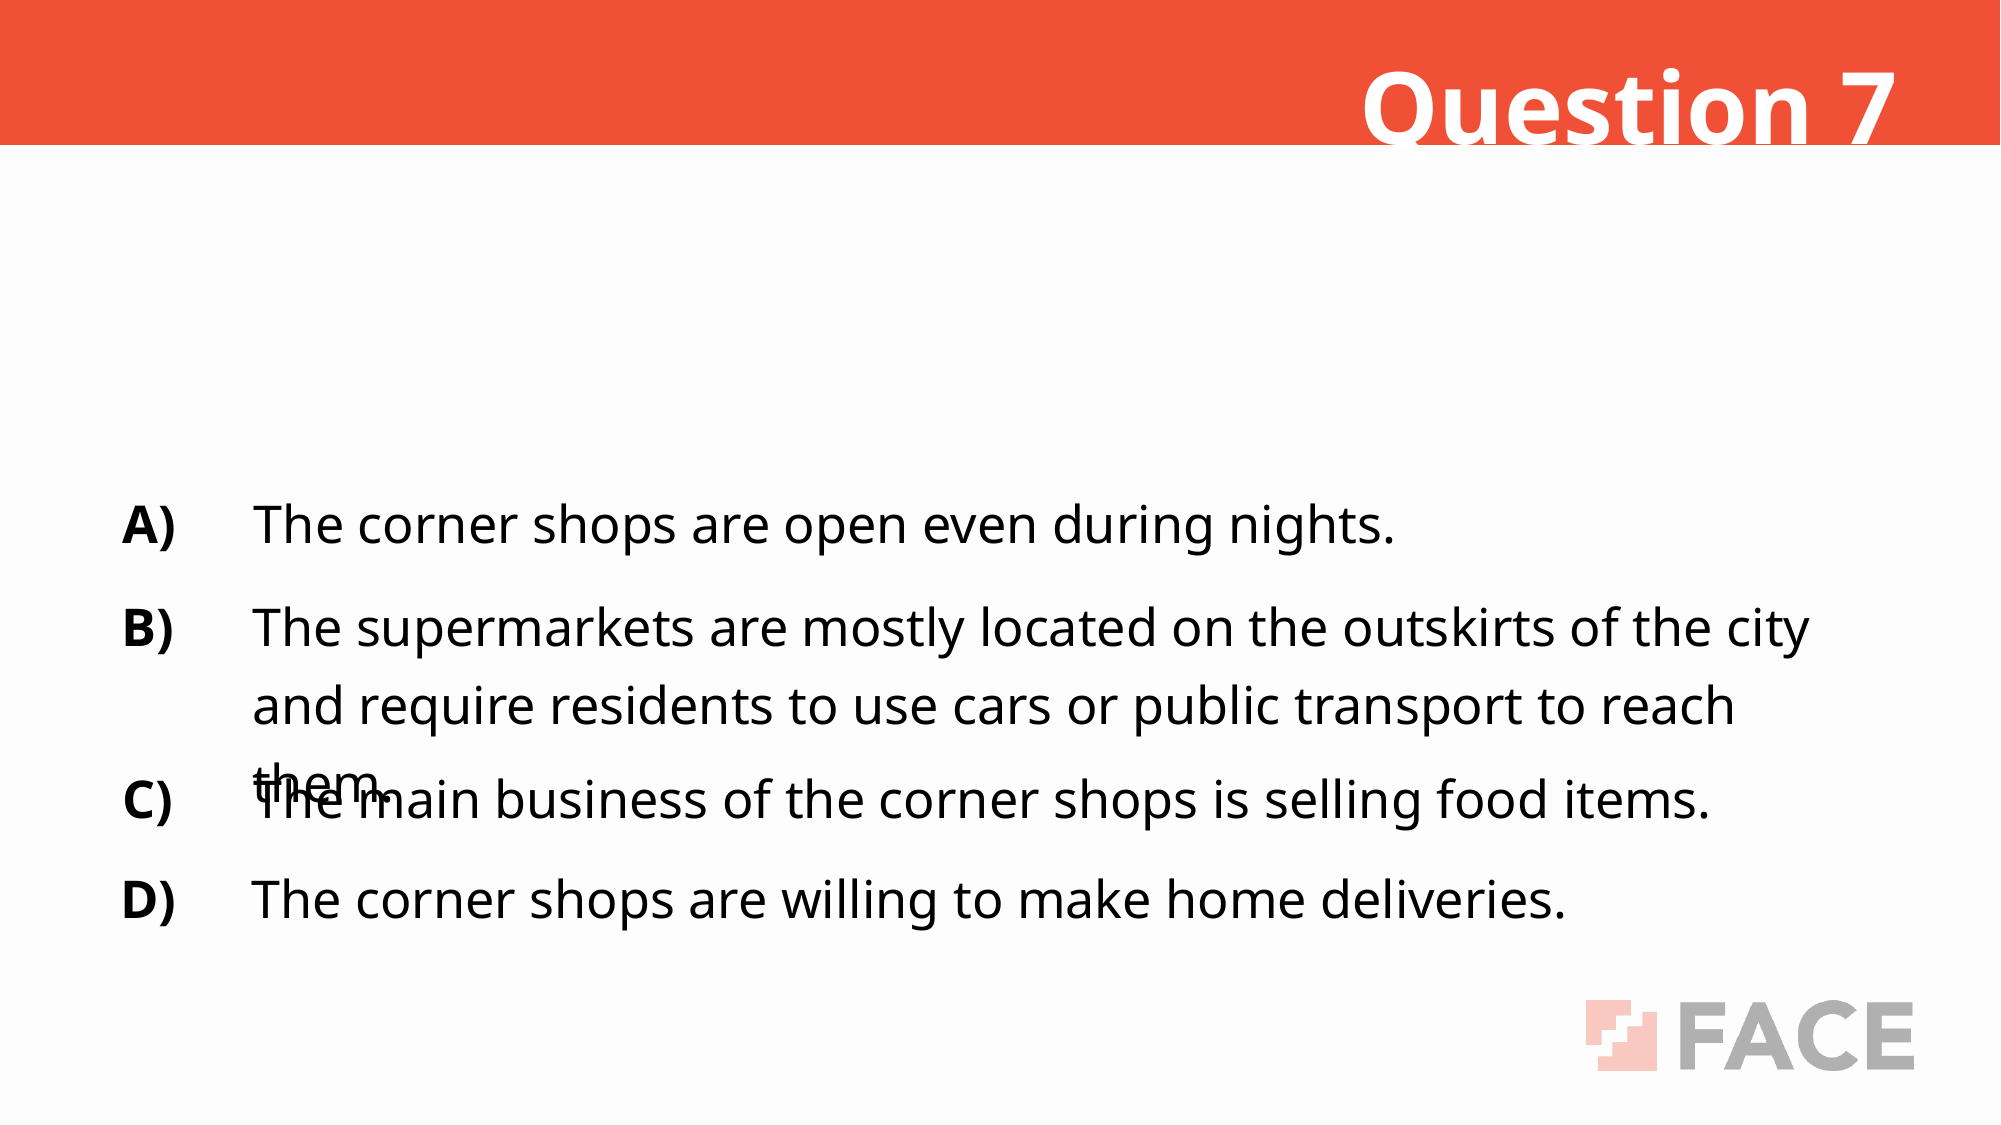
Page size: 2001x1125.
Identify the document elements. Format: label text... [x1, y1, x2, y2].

text_box [0, 0, 2000, 147]
text_box The corner shops are open even during nights. [238, 468, 1896, 562]
text_box A) [107, 468, 223, 562]
text_box The supermarkets are mostly located on the outskirts of the city and require residents to use cars or public transport to reach them. [237, 571, 1894, 821]
picture [1586, 1000, 1914, 1072]
text_box B) [106, 571, 221, 665]
text_box The corner shops are willing to make home deliveries. [236, 843, 1893, 937]
text_box Question 7 [638, 37, 1914, 173]
text_box The main business of the corner shops is selling food items. [238, 743, 1896, 837]
text_box D) [105, 843, 220, 937]
text_box C) [107, 743, 223, 837]
